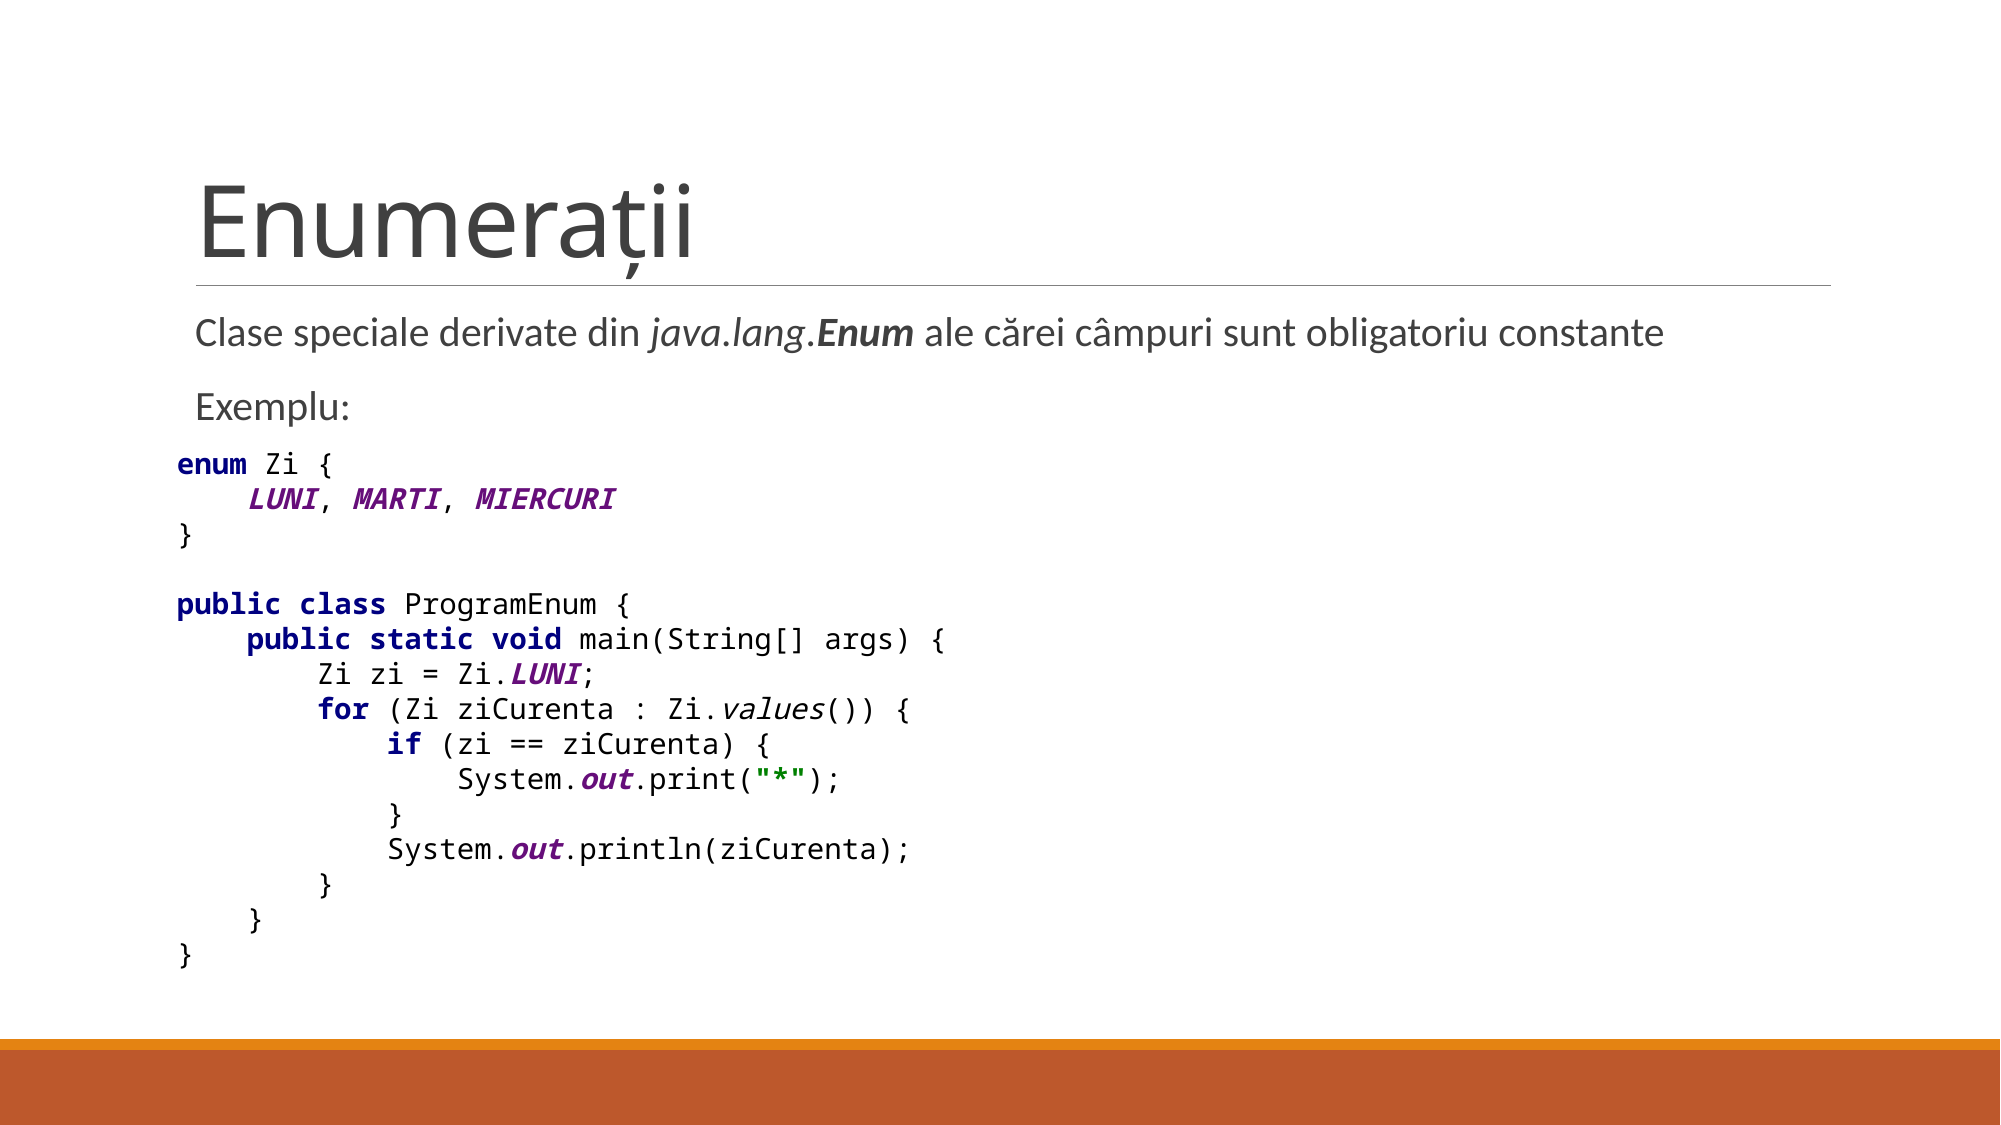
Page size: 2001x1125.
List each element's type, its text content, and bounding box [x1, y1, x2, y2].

list Clase speciale derivate din java.lang.Enum ale cărei câmpuri sunt obligatoriu constante Exemplu: [180, 302, 1830, 963]
title Enumerații [180, 47, 1830, 285]
text_box enum Zi { LUNI, MARTI, MIERCURI } public class ProgramEnum { public static void main(String[] args) { Zi zi = Zi.LUNI; for (Zi ziCurenta : Zi.values()) { if (zi == ziCurenta) { System.out.print("*"); } System.out.println(ziCurenta); } } } [161, 438, 962, 978]
